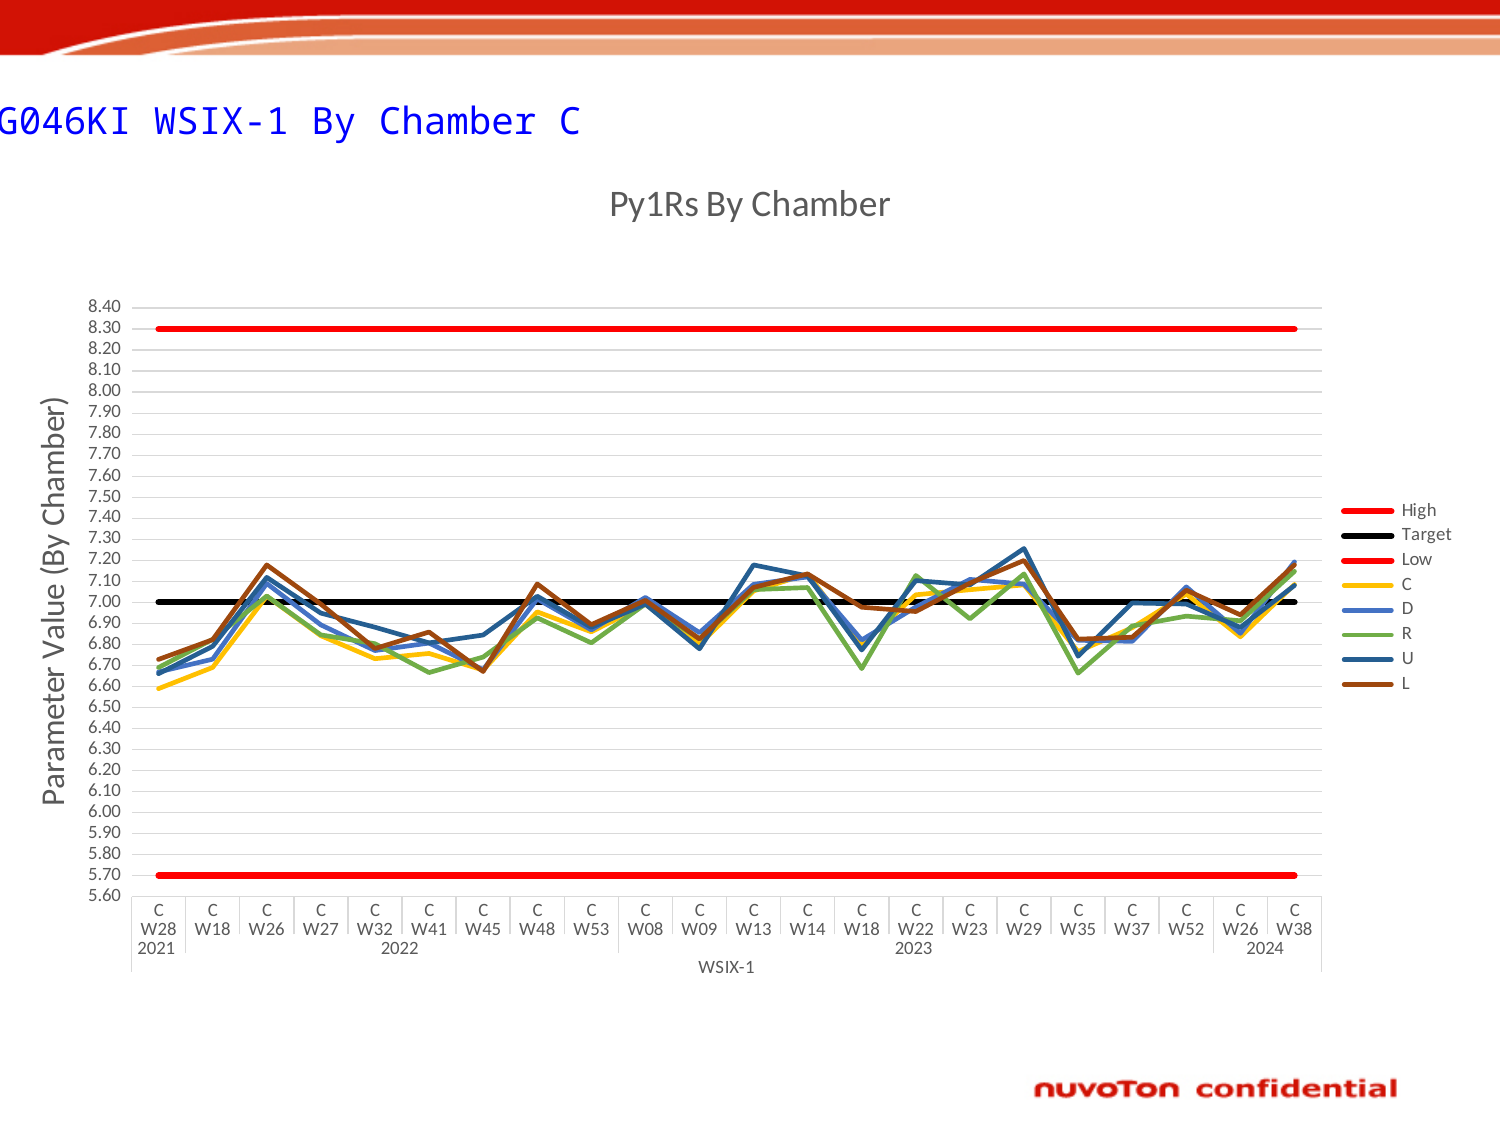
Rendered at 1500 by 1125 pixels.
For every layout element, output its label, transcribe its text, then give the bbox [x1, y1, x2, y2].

chart [28, 150, 1471, 1045]
text_box G046KI WSIX-1 By Chamber C [0, 89, 619, 150]
picture [0, 0, 1500, 1125]
